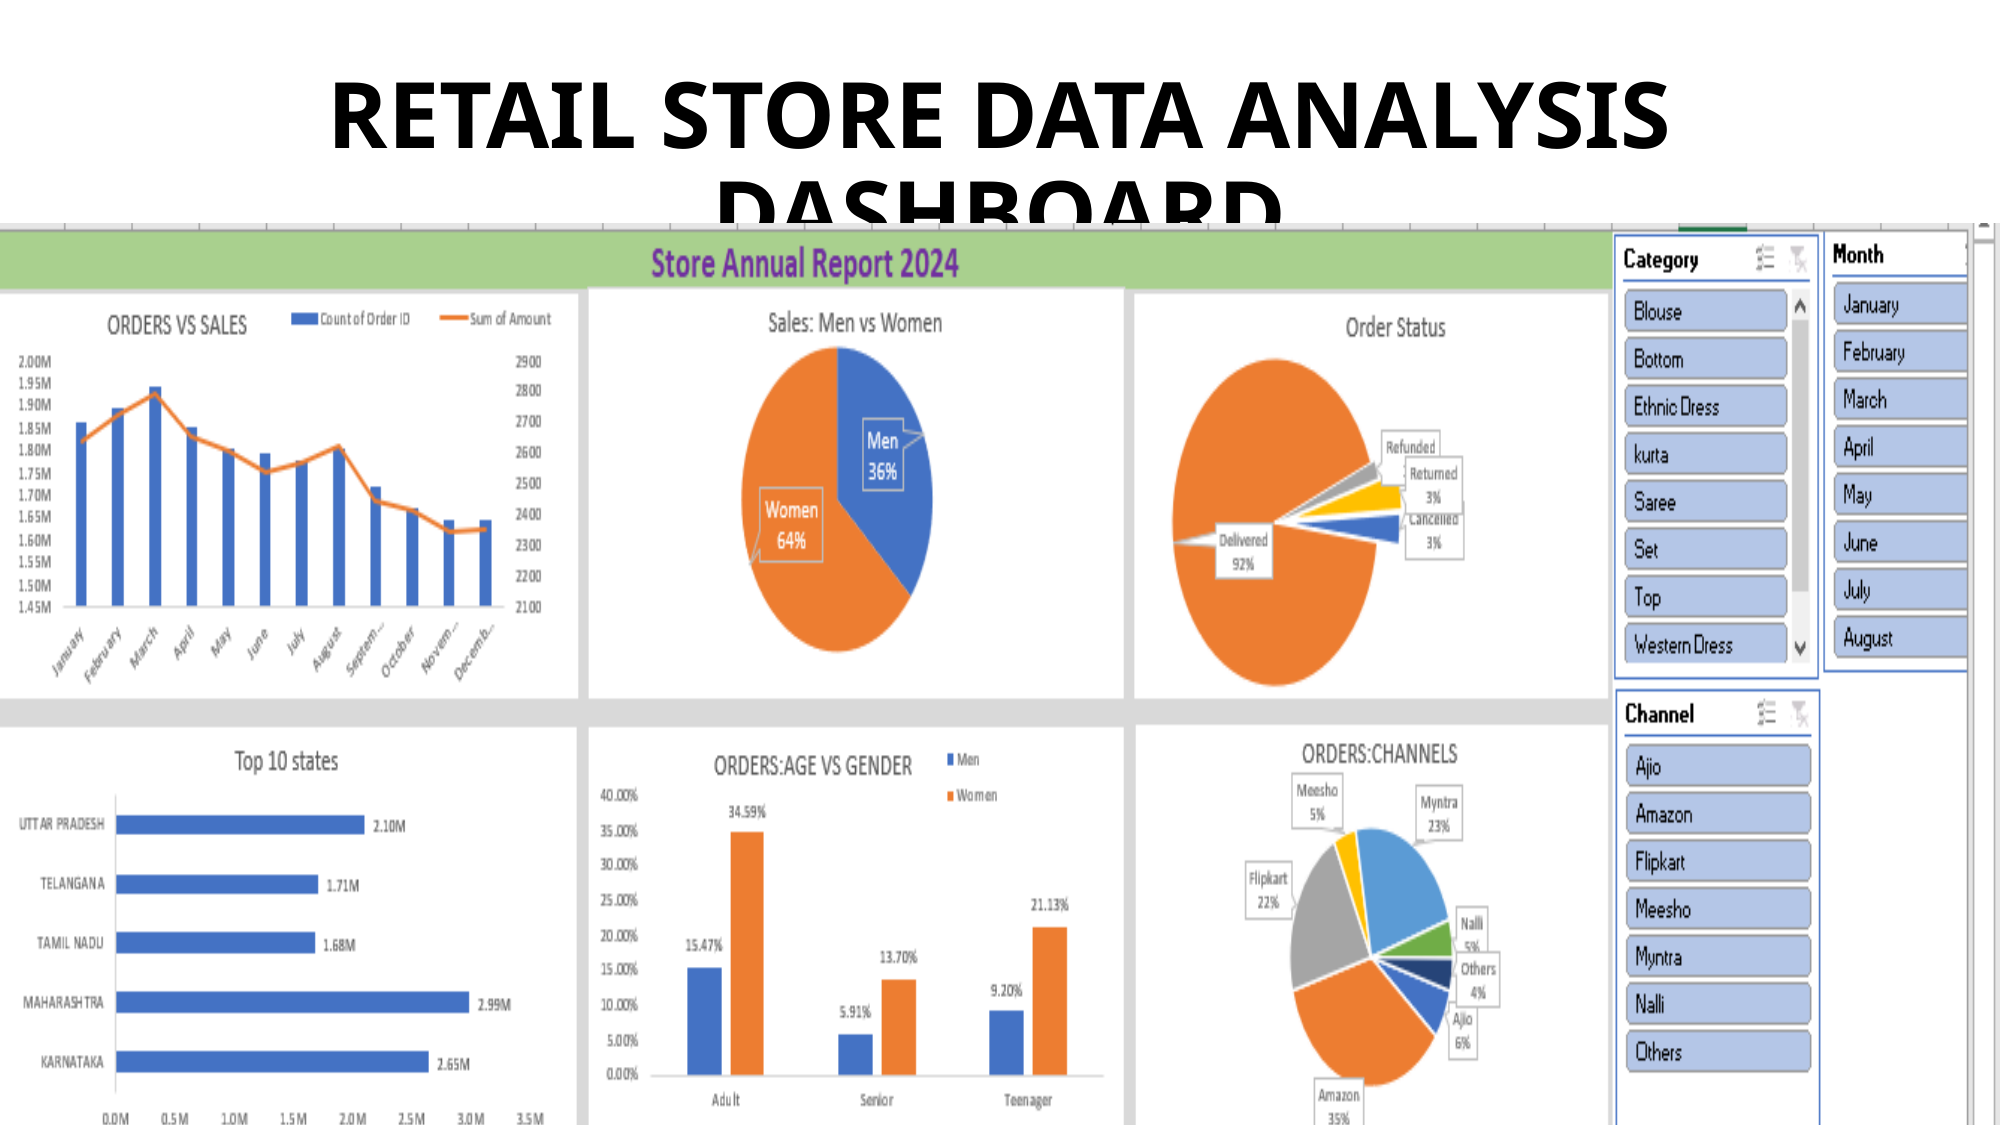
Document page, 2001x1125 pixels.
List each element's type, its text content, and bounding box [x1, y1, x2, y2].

title RETAIL STORE DATA ANALYSIS DASHBOARD [137, 59, 1863, 223]
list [0, 223, 2000, 1125]
